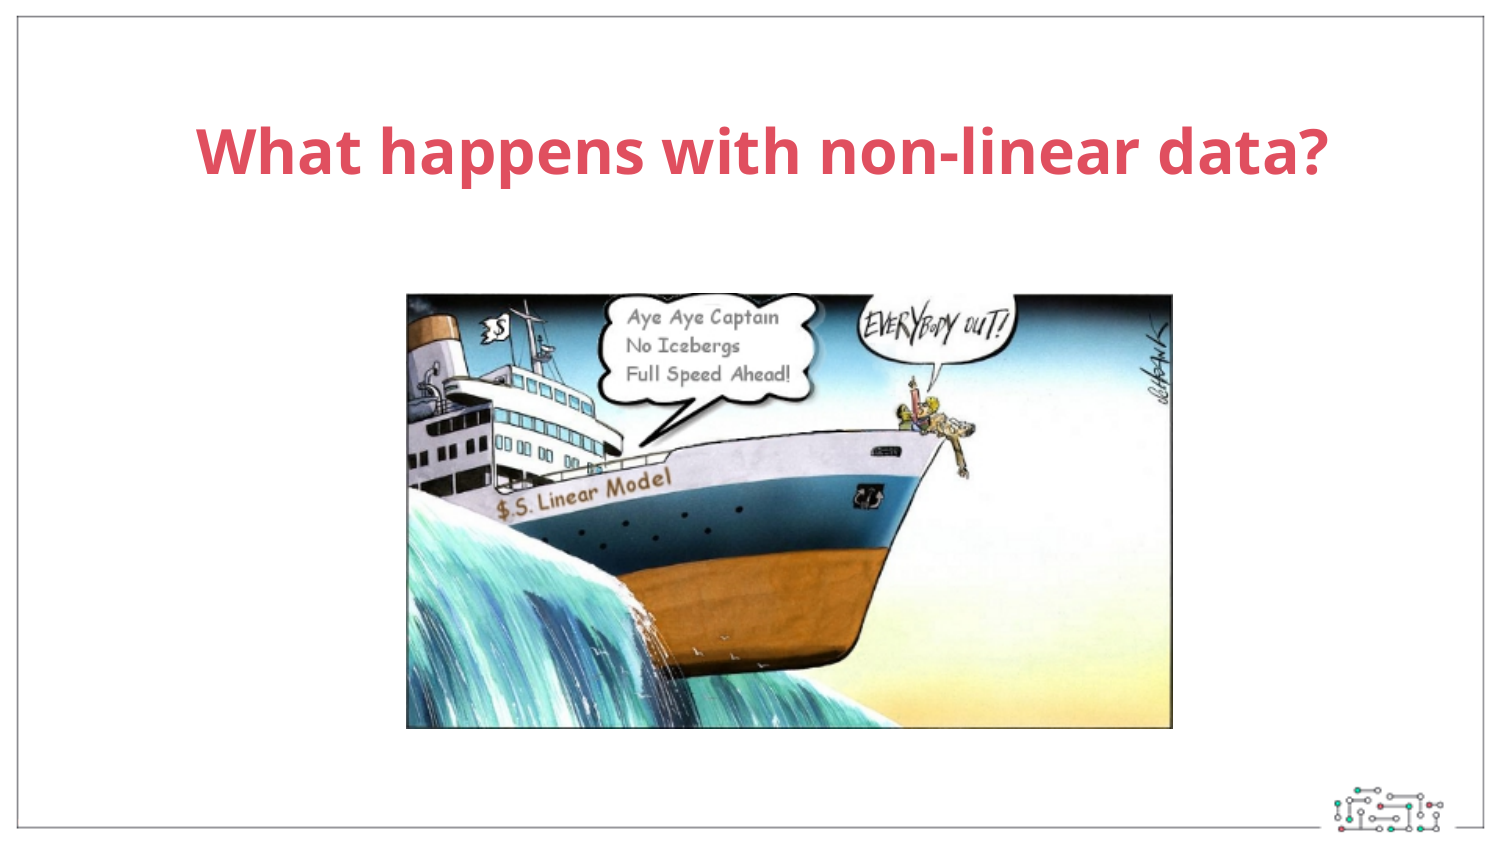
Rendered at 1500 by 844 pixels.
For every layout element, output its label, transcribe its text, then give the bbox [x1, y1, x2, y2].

text_box What happens with non-linear data? [165, 43, 1377, 256]
picture [0, 0, 1500, 844]
